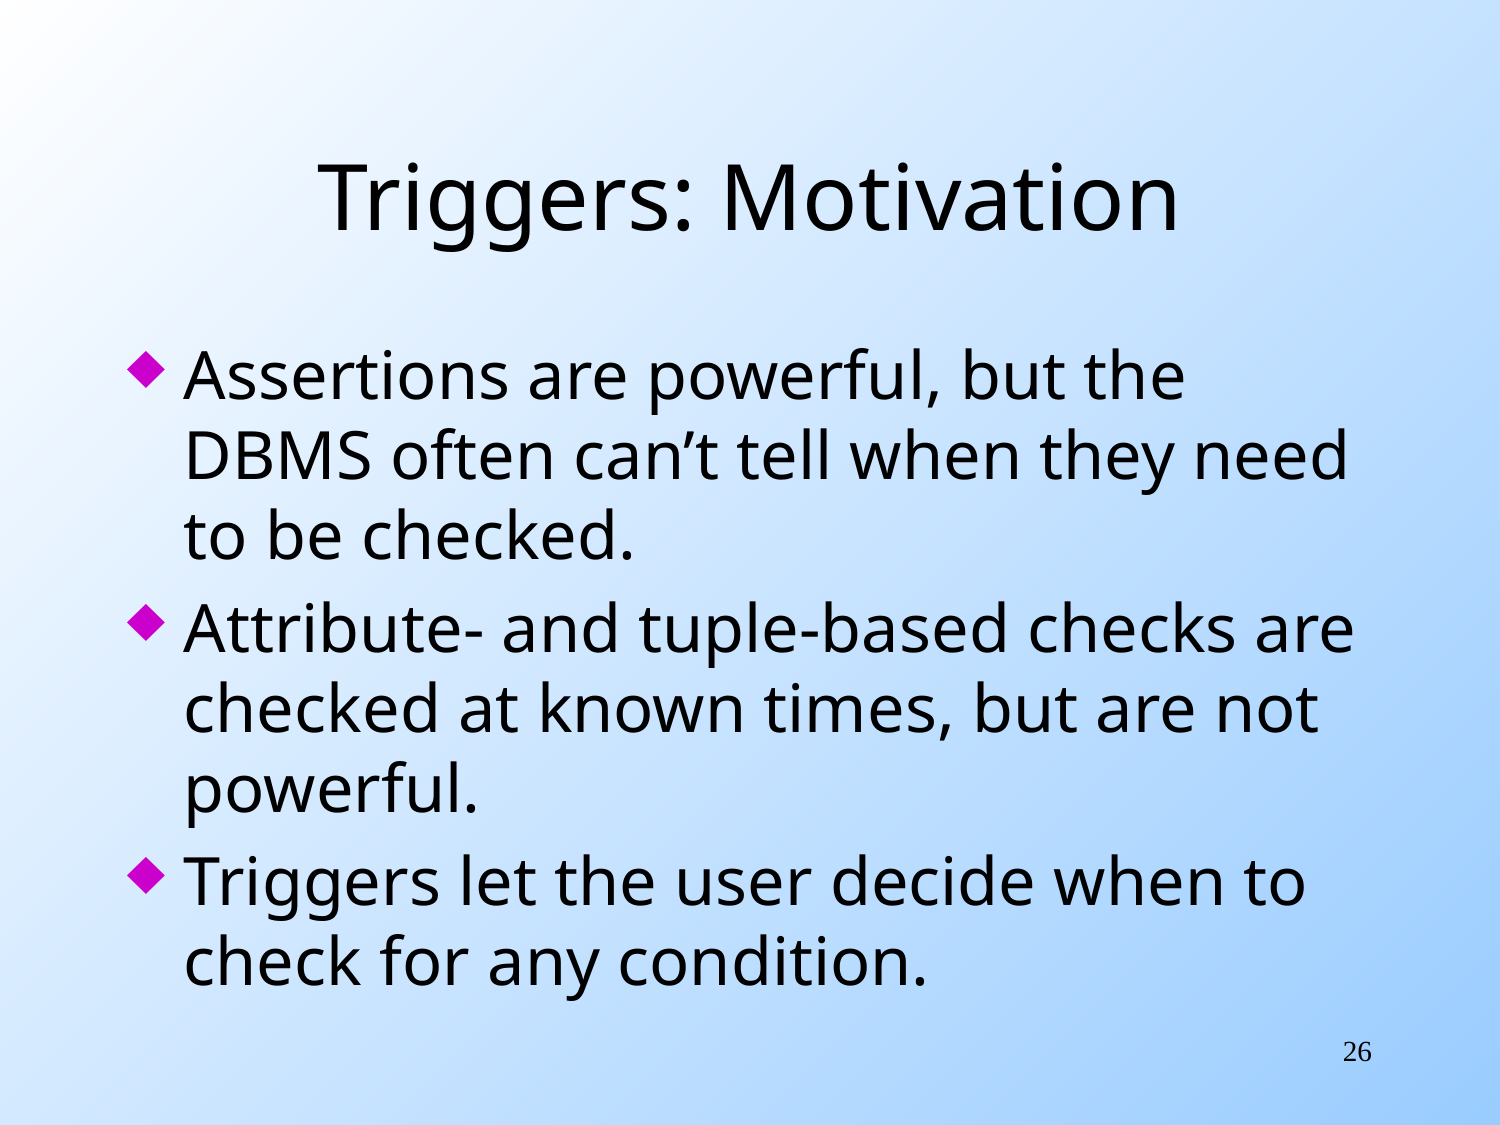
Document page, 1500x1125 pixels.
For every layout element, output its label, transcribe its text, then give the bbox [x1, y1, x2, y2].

slide_number 26 [1074, 1050, 1388, 1100]
list Assertions are powerful, but the DBMS often can’t tell when they need to be checked. Attribute- and tuple-based checks are checked at known times, but are not powerful. Triggers let the user decide when to check for any condition. [112, 324, 1388, 1050]
title Triggers: Motivation [112, 99, 1388, 288]
